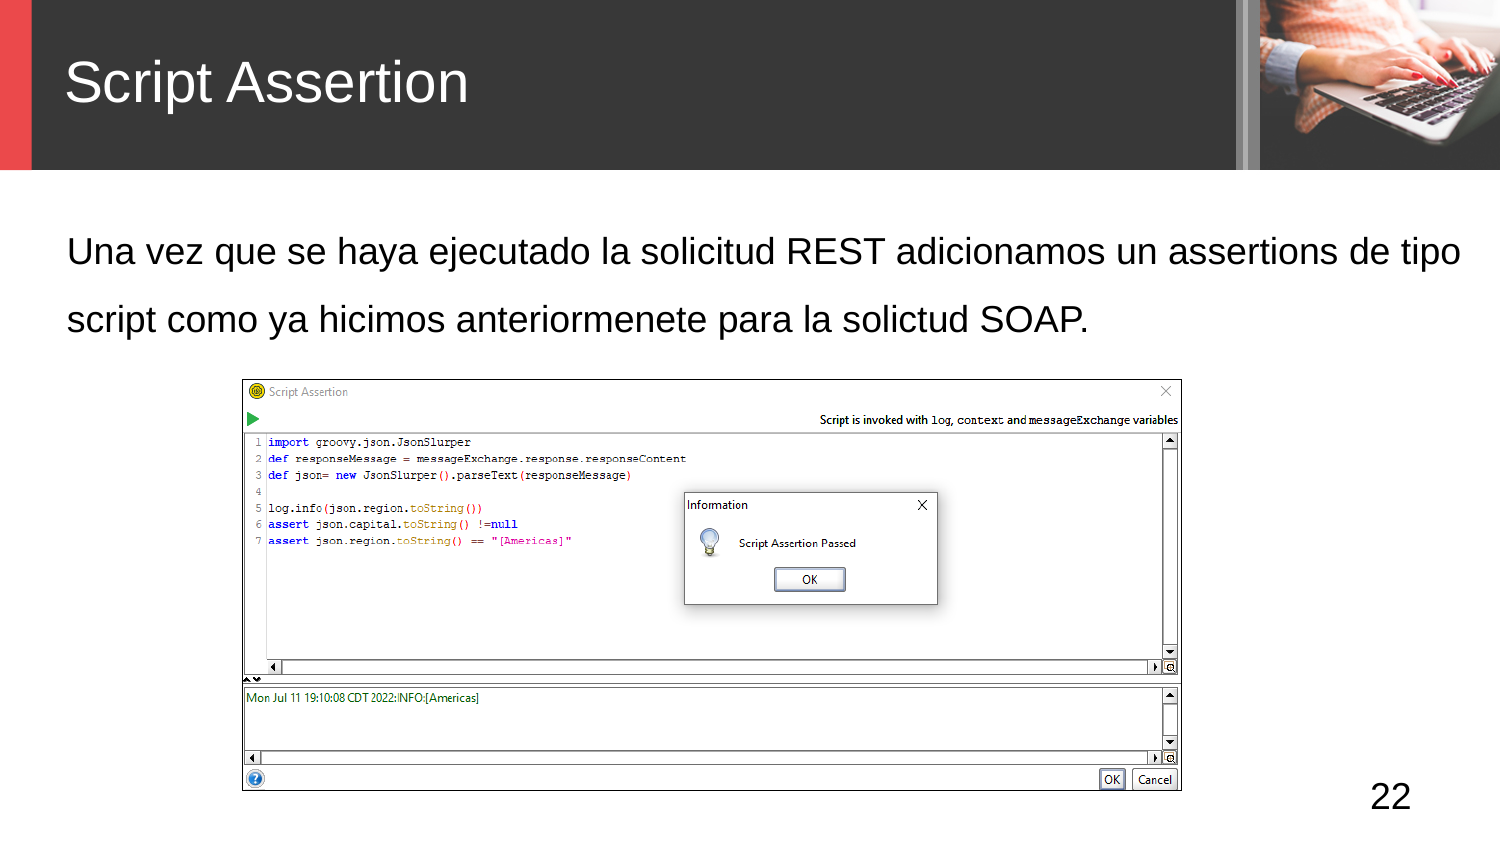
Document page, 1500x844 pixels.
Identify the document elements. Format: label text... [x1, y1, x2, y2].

text_box 22 [1355, 764, 1500, 825]
text_box Una vez que se haya ejecutado la solicitud REST adicionamos un assertions de tipo script como ya hicimos anteriormenete para la solictud SOAP. [52, 197, 1482, 348]
picture [0, 0, 1500, 844]
list Script Assertion [49, 32, 1231, 127]
